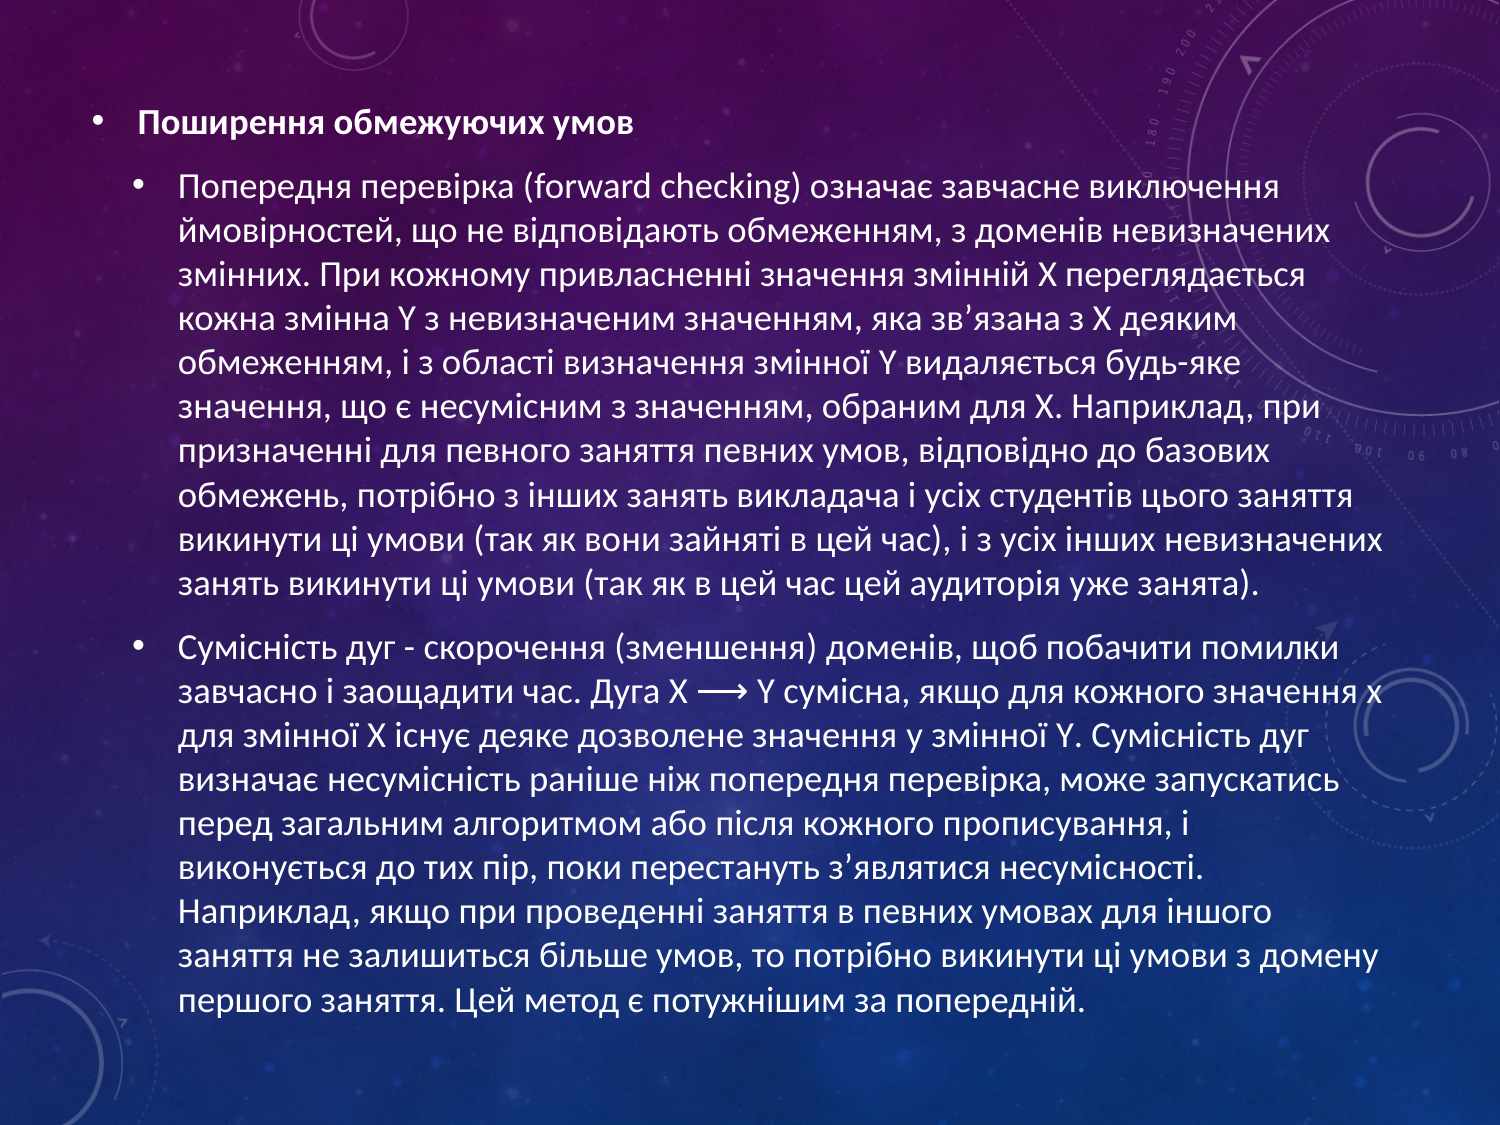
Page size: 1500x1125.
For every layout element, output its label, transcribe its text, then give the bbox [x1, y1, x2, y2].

picture [0, 0, 1500, 1125]
list Поширення обмежуючих умов Попередня перевірка (forward checking) означає завчасне виключення ймовірностей, що не відповідають обмеженням, з доменів невизначених змінних. При кожному привласненні значення змінній Х переглядається кожна змінна Y з невизначеним значенням, яка зв’язана з Х деяким обмеженням, і з області визначення змінної Y видаляється будь-яке значення, що є несумісним з значенням, обраним для Х. Наприклад, при призначенні для певного заняття певних умов, відповідно до базових обмежень, потрібно з інших занять викладача і усіх студентів цього заняття викинути ці умови (так як вони зайняті в цей час), і з усіх інших невизначених занять викинути ці умови (так як в цей час цей аудиторія уже занята). Сумісність дуг - скорочення (зменшення) доменів, щоб побачити помилки завчасно і заощадити час. Дуга X ⟶ Y сумісна, якщо для кожного значення х для змінної Х існує деяке дозволене значення y змінної Y. Сумісність дуг визначає несумісність раніше ніж попередня перевірка, може запускатись перед загальним алгоритмом або після кожного прописування, і виконується до тих пір, поки перестануть з’являтися несумісності. Наприклад, якщо при проведенні заняття в певних умовах для іншого заняття не залишиться більше умов, то потрібно викинути ці умови з домену першого заняття. Цей метод є потужнішим за попередній. [76, 90, 1400, 1047]
